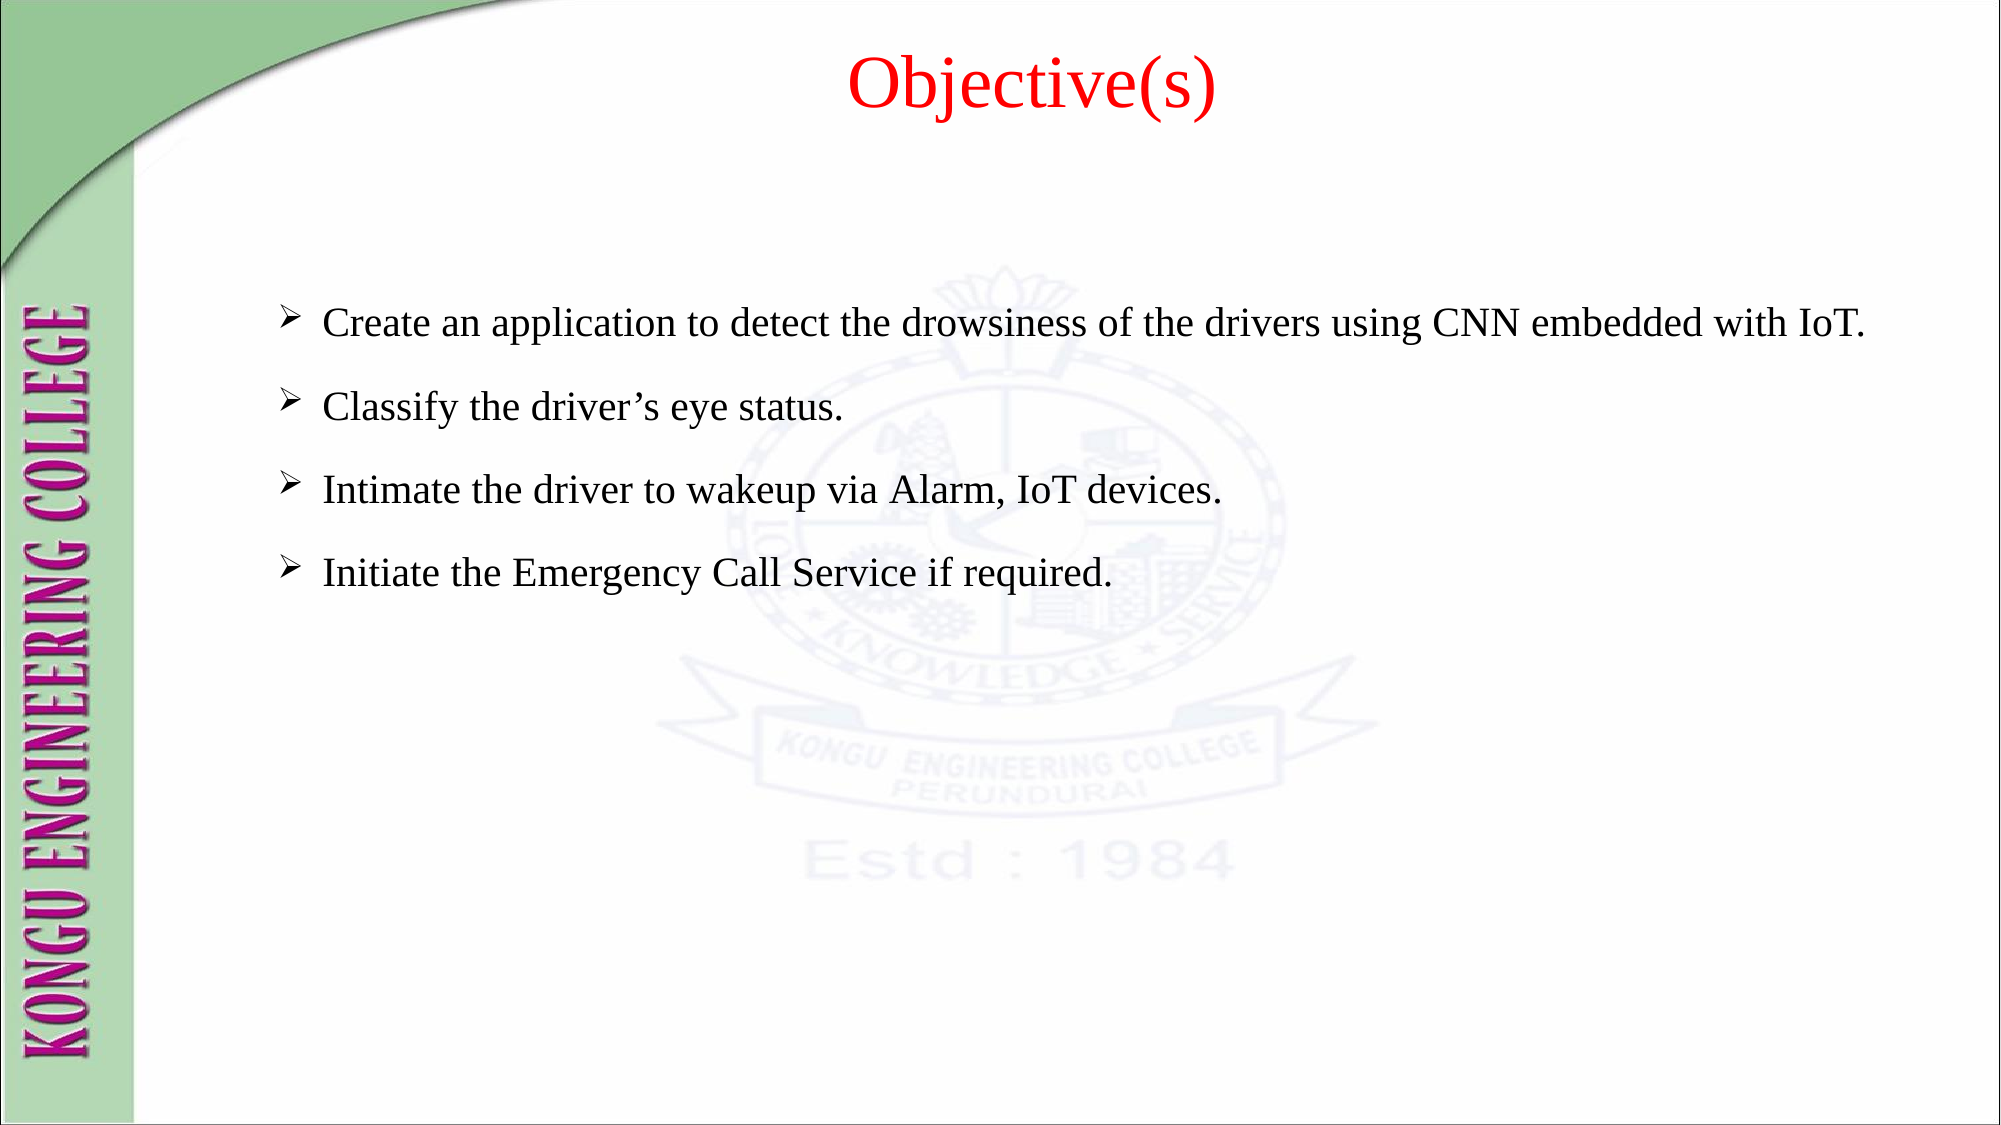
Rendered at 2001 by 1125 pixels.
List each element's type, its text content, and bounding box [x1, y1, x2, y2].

picture [0, 0, 2001, 1125]
list Create an application to detect the drowsiness of the drivers using CNN embedded with IoT. Classify the driver’s eye status. Intimate the driver to wakeup via Alarm, IoT devices. Initiate the Emergency Call Service if required. [262, 262, 1933, 721]
title Objective(s) [132, 32, 1933, 123]
